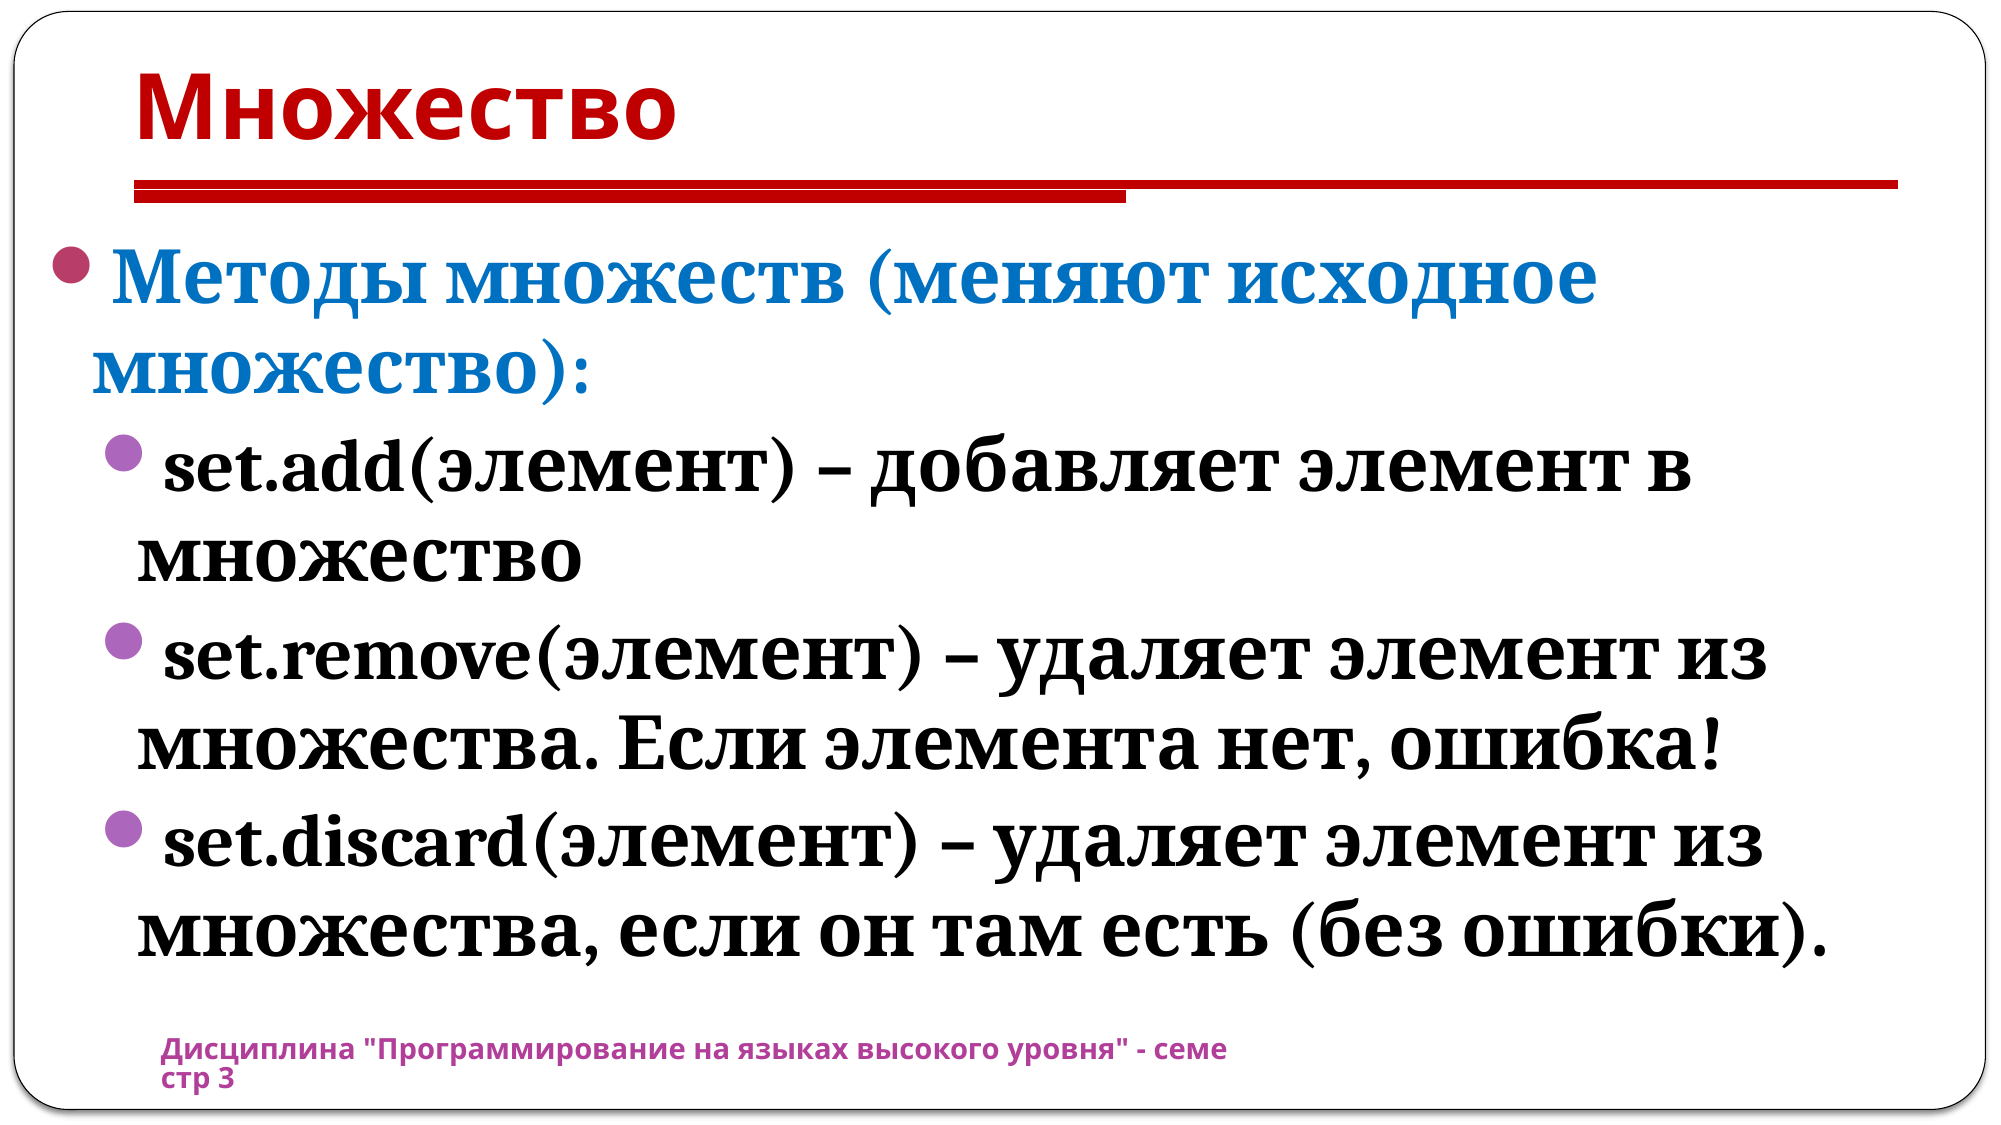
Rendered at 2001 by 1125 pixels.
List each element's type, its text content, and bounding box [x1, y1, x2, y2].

list Методы множеств (меняют исходное множество): set.add(элемент) – добавляет элемент в множество set.remove(элемент) – удаляет элемент из множества. Если элемента нет, ошибка! set.discard(элемент) – удаляет элемент из множества, если он там есть (без ошибки). [32, 221, 1970, 1047]
footer Дисциплина "Программирование на языках высокого уровня" - семестр 3 [145, 1012, 1257, 1088]
title Множество [117, 21, 1914, 173]
